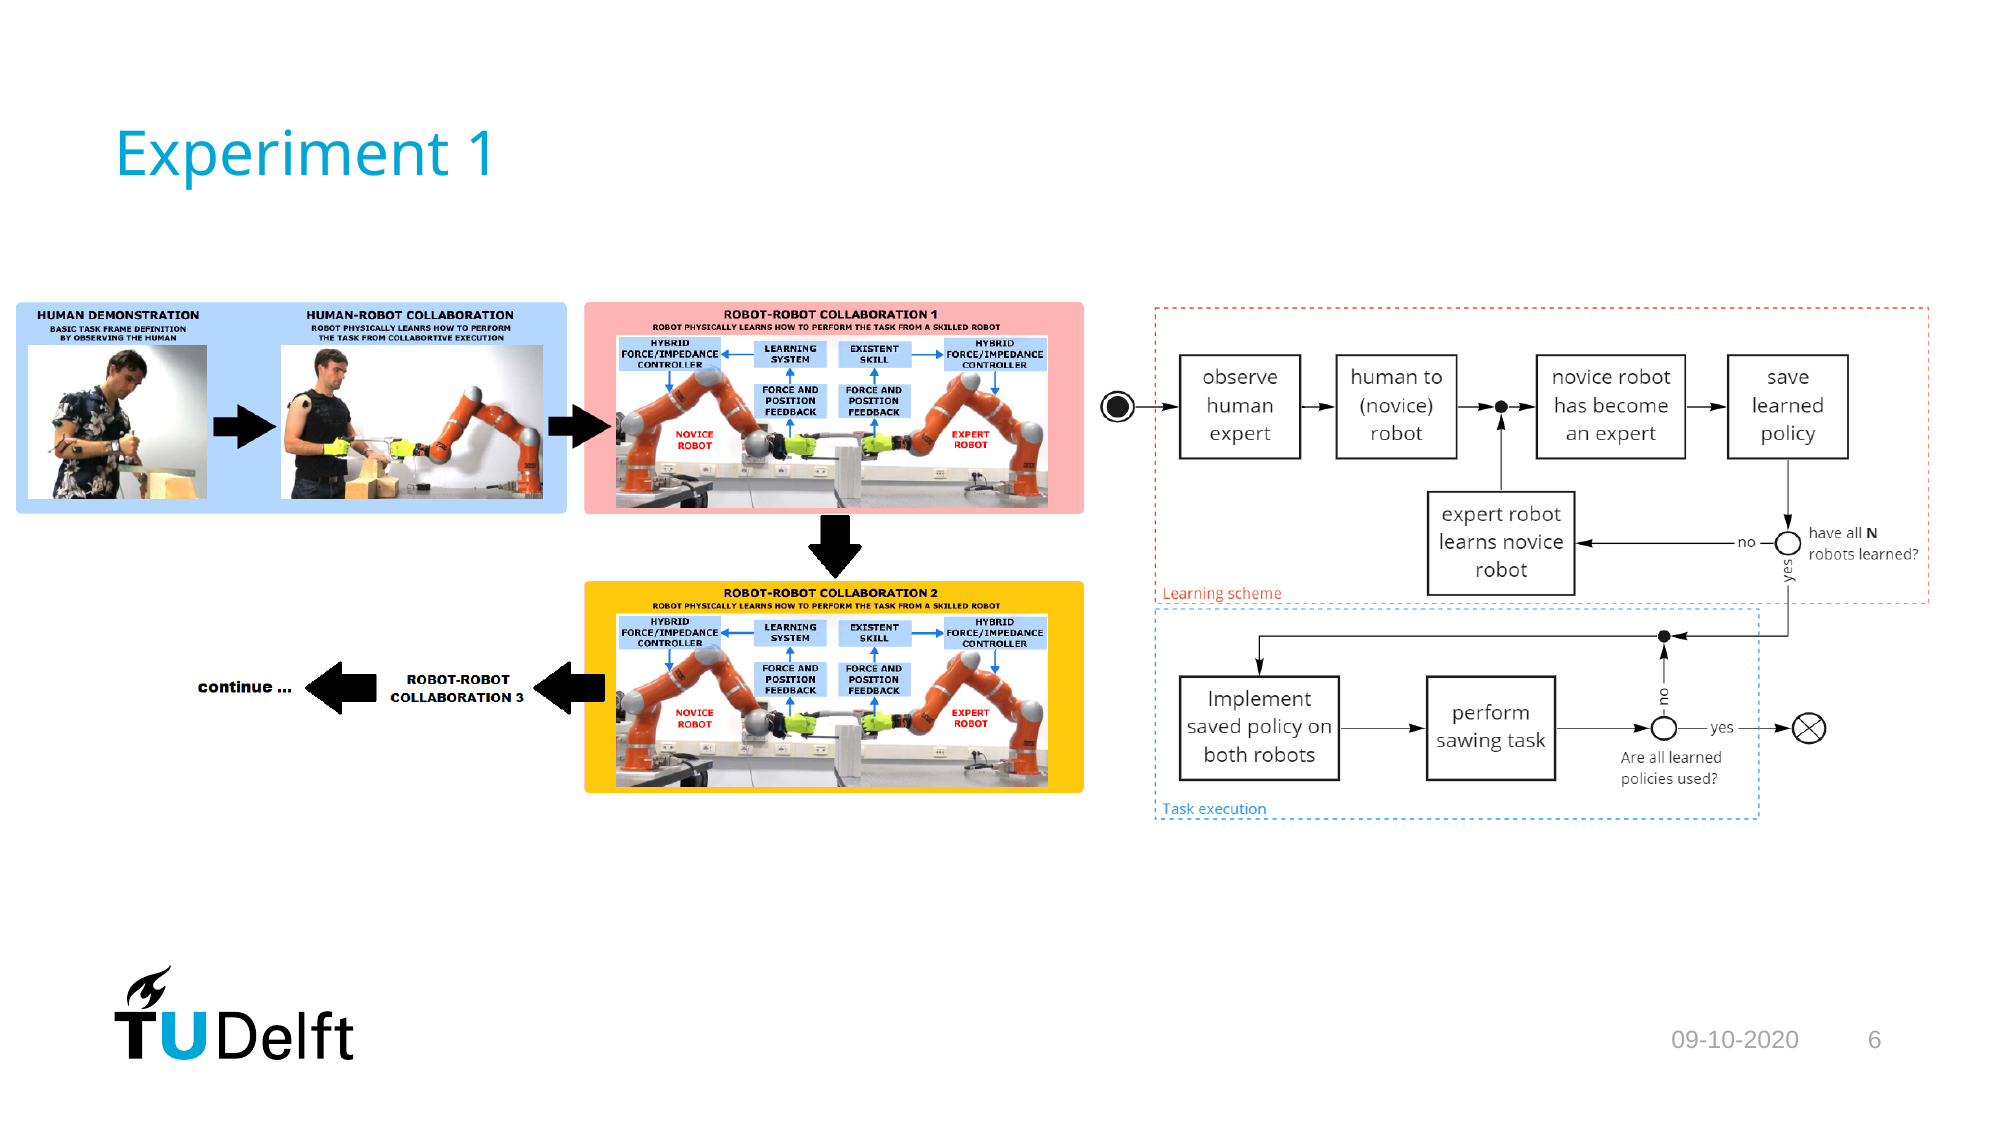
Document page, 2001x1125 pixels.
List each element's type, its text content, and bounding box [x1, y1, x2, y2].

picture [11, 297, 1937, 835]
slide_number 6 [1851, 1024, 1883, 1054]
title Experiment 1 [114, 121, 1883, 203]
text_box 09-10-2020 [1605, 1023, 1800, 1054]
